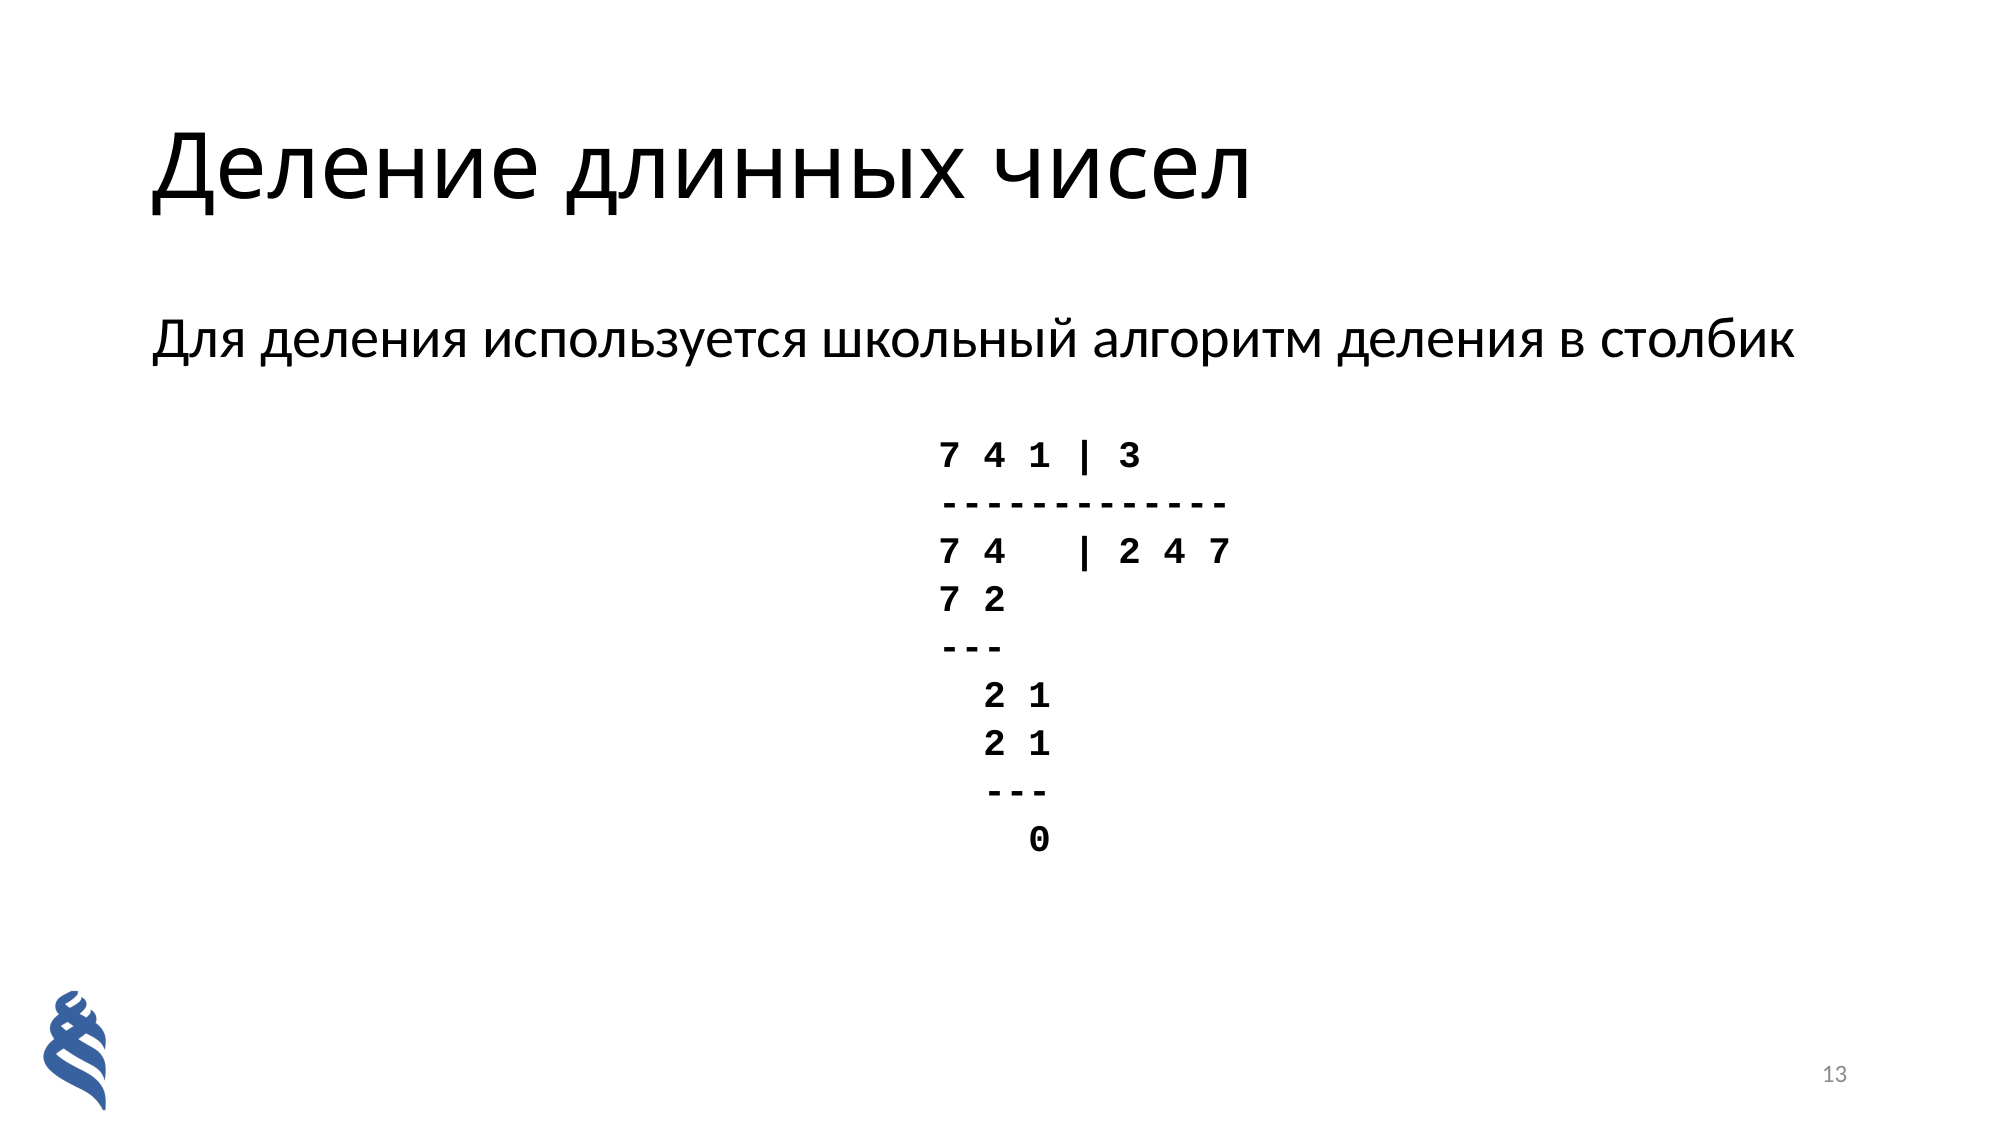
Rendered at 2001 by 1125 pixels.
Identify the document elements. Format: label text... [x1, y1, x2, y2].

slide_number 13 [1412, 1042, 1863, 1103]
text_box 7 4 1 | 3 ------------- 7 4 | 2 4 7 7 2 --- 2 1 2 1 --- 0 [923, 427, 1327, 867]
title Деление длинных чисел [137, 59, 1863, 278]
picture [0, 976, 149, 1125]
list Для деления используется школьный алгоритм деления в столбик [137, 299, 1863, 1014]
